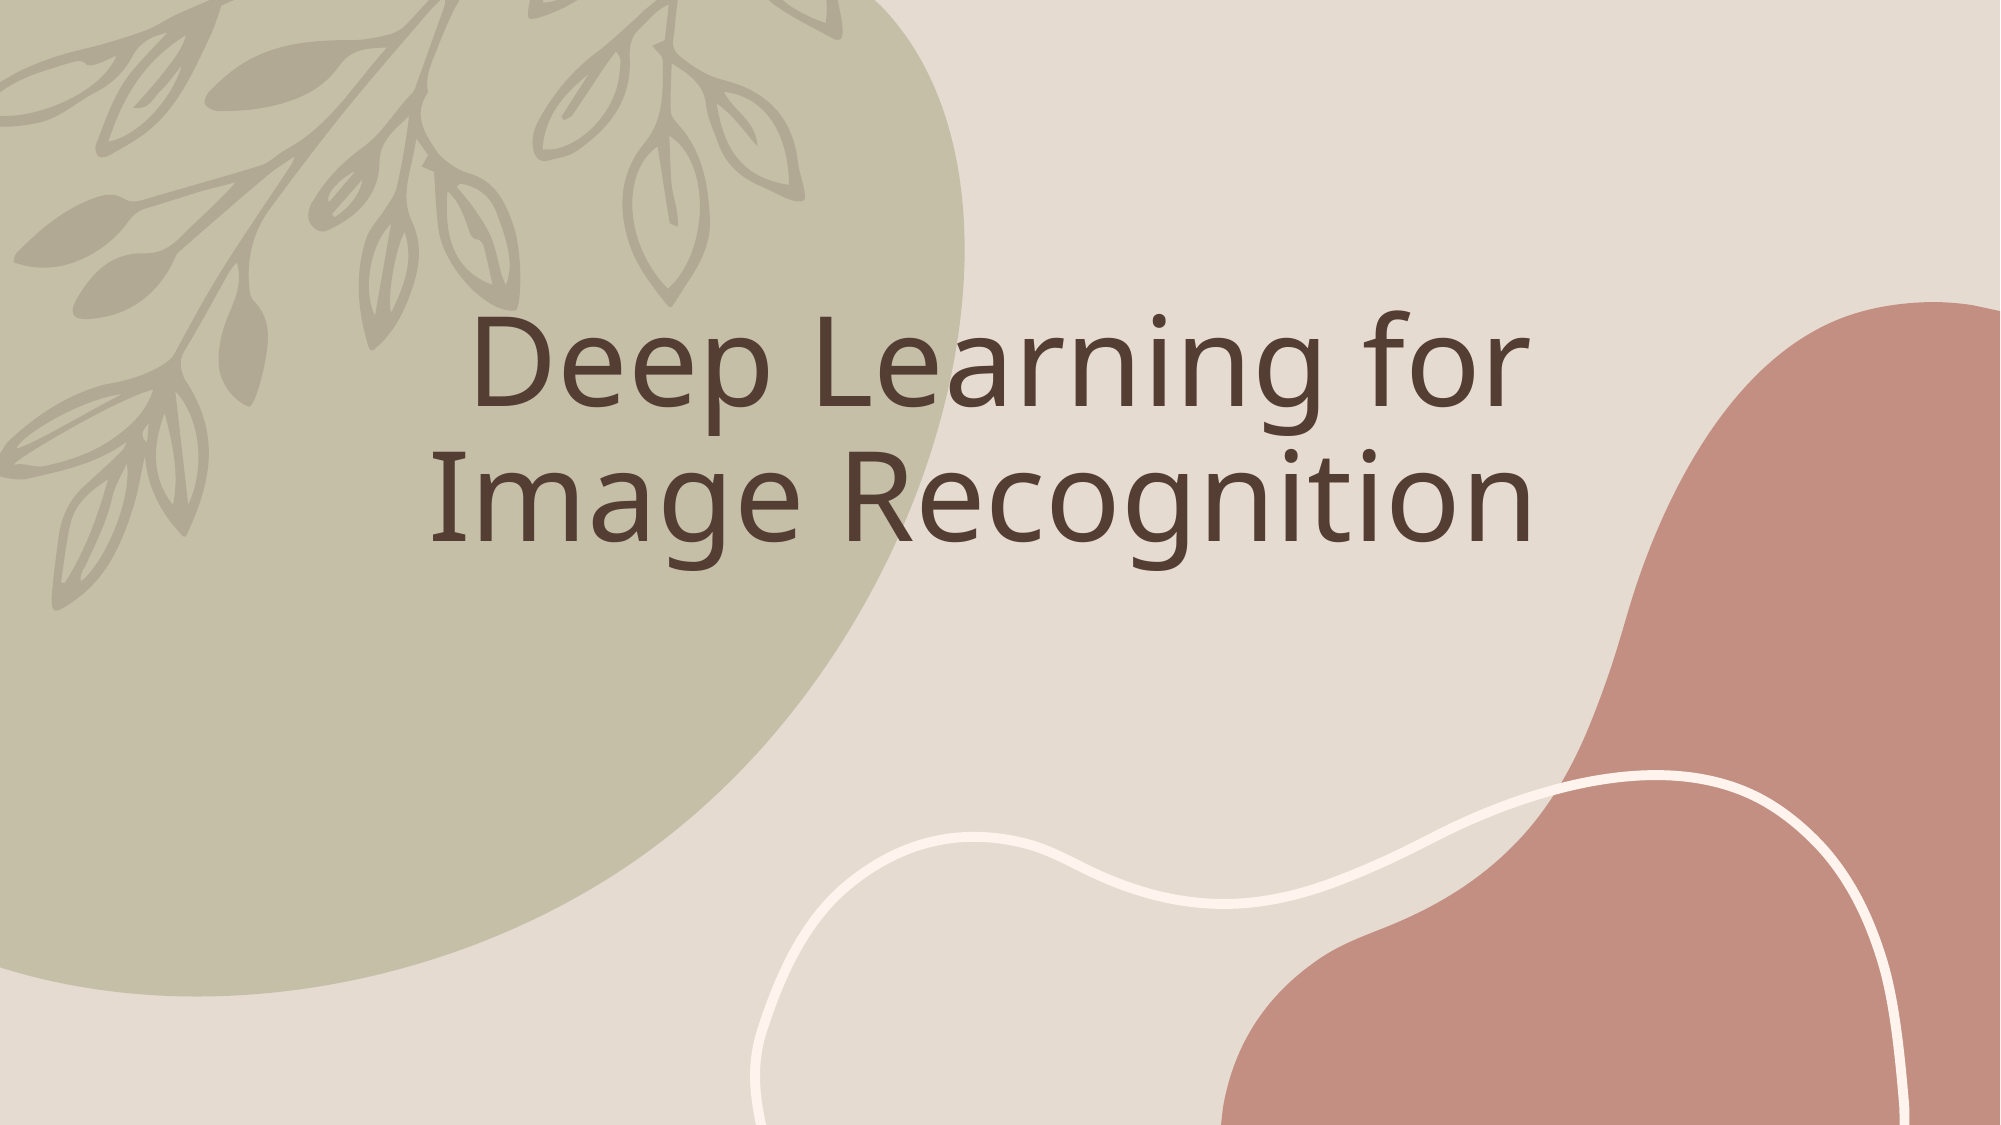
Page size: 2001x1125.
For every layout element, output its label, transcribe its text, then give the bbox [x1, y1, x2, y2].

title Deep Learning for Image Recognition [249, 184, 1750, 576]
